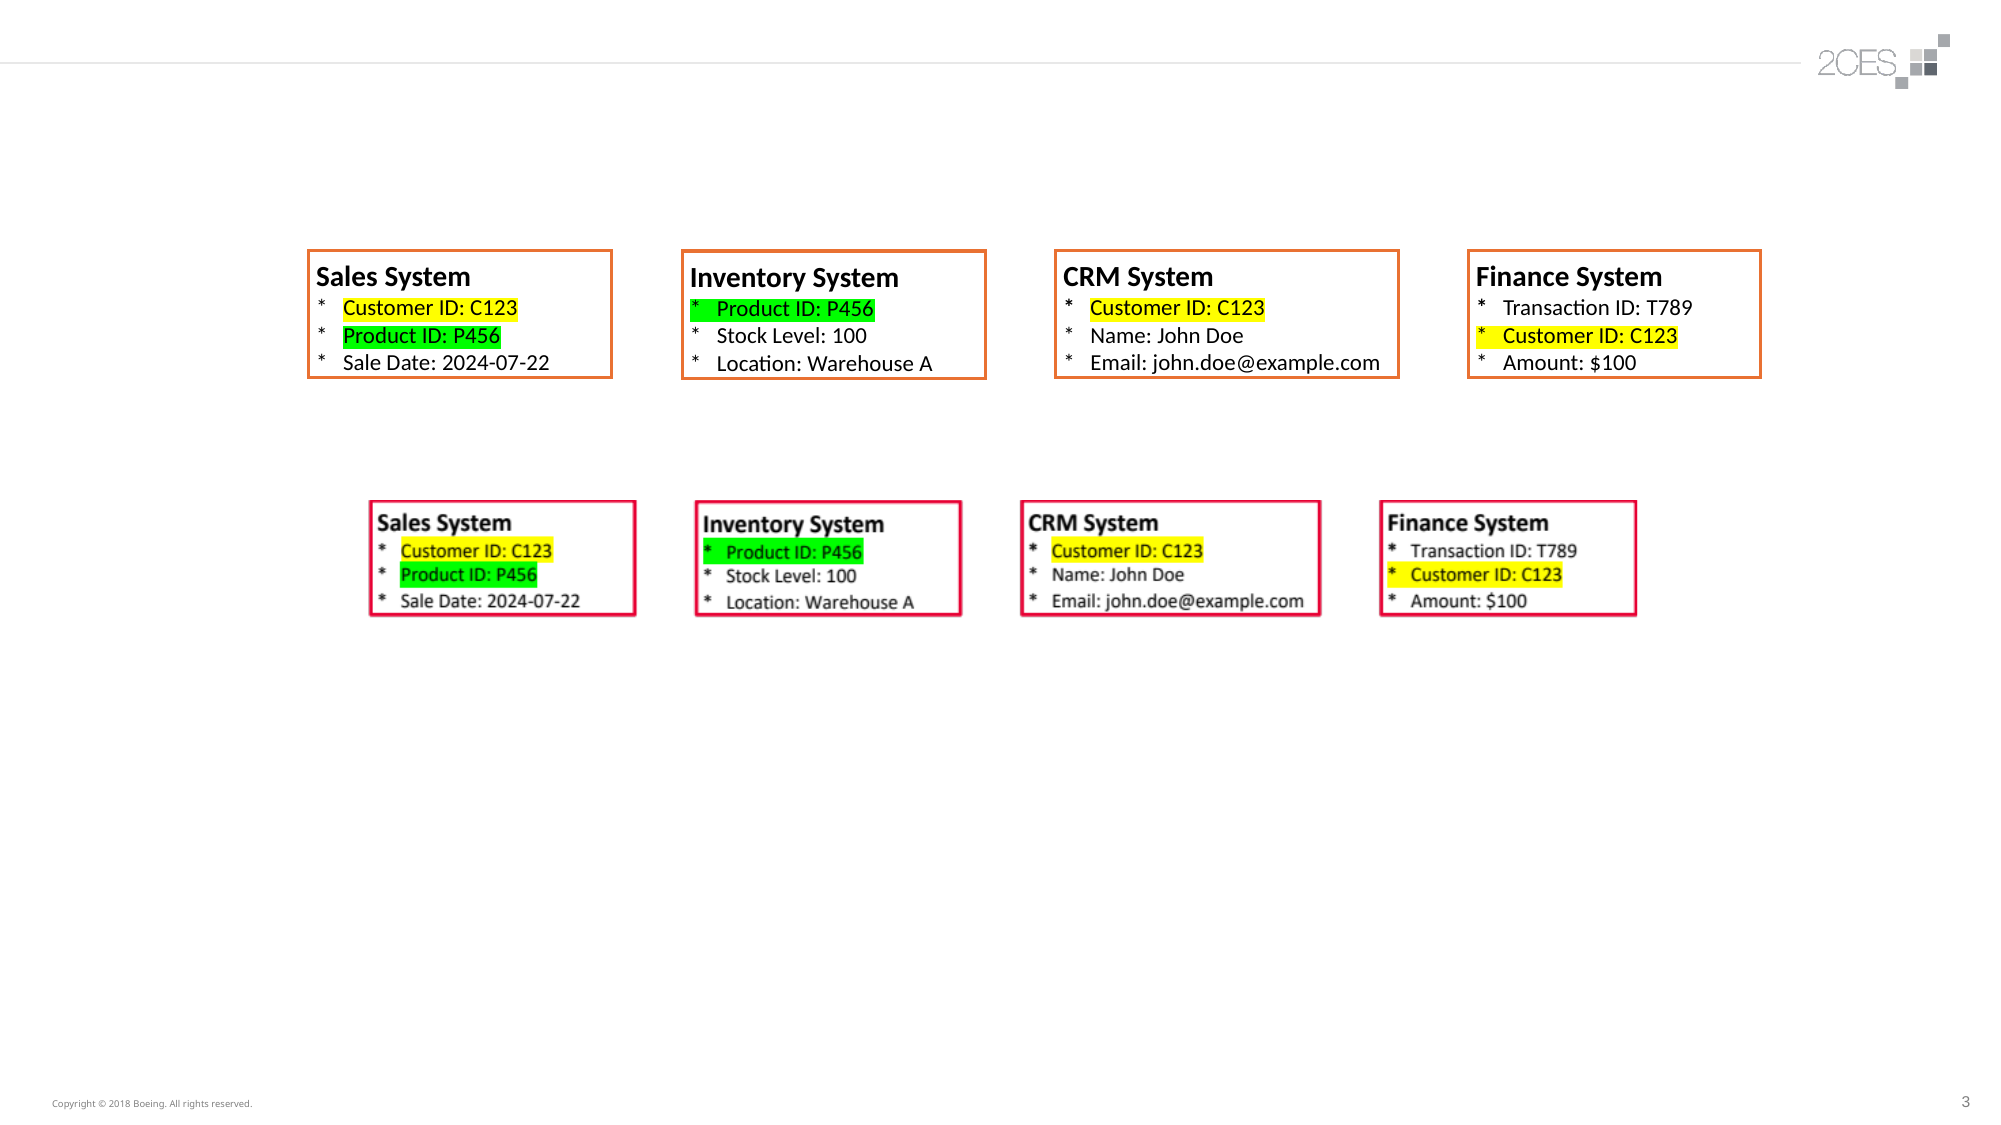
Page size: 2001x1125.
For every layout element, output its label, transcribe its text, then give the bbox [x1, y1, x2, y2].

picture [1818, 34, 1950, 89]
text_box Inventory System * Product ID: P456 * Stock Level: 100 * Location: Warehouse A [681, 249, 987, 380]
picture [361, 499, 1638, 626]
text_box Finance System * Transaction ID: T789 * Customer ID: C123 * Amount: $100 [1467, 249, 1762, 379]
slide_number 3 [1679, 1071, 1973, 1113]
text_box Sales System * Customer ID: C123 * Product ID: P456 * Sale Date: 2024-07-22 [307, 249, 613, 379]
text_box CRM System * Customer ID: C123 * Name: John Doe * Email: john.doe@example.com [1054, 249, 1400, 379]
